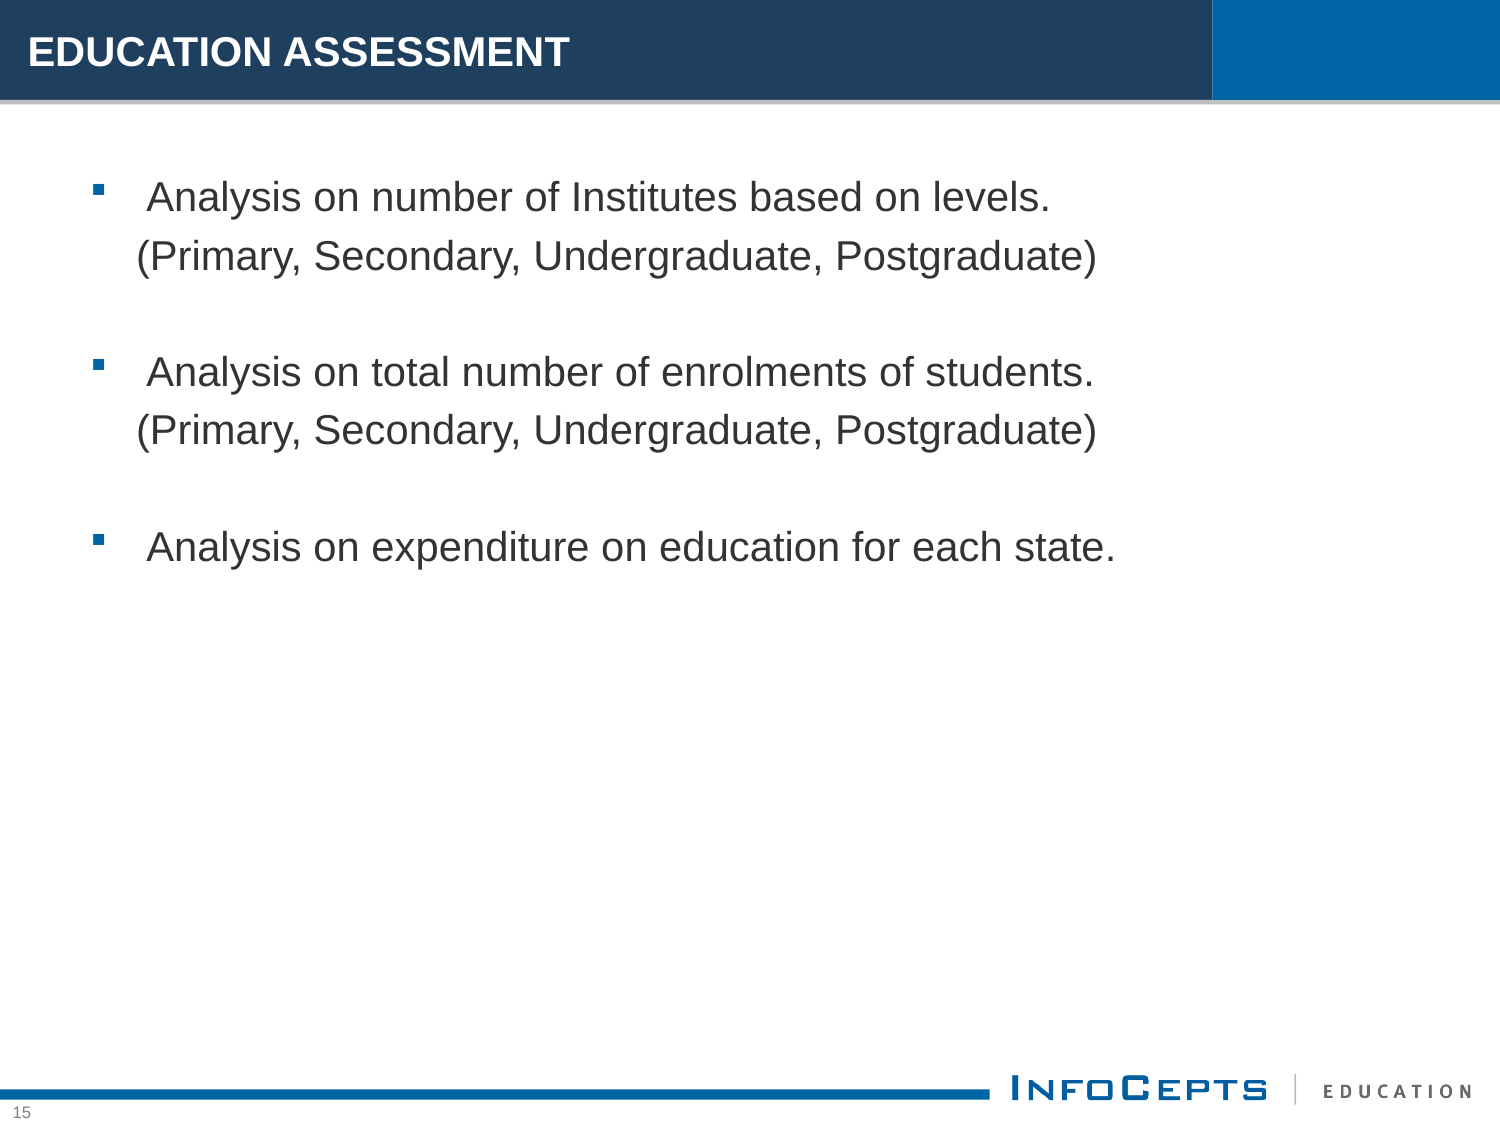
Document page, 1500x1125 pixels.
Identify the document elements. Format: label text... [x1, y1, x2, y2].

list Analysis on number of Institutes based on levels. (Primary, Secondary, Undergraduate, Postgraduate) Analysis on total number of enrolments of students. (Primary, Secondary, Undergraduate, Postgraduate) Analysis on expenditure on education for each state. [74, 162, 1426, 906]
slide_number 15 [0, 1094, 98, 1125]
title EDUCATION ASSESSMENT [12, 12, 1188, 88]
picture [1012, 1072, 1471, 1106]
